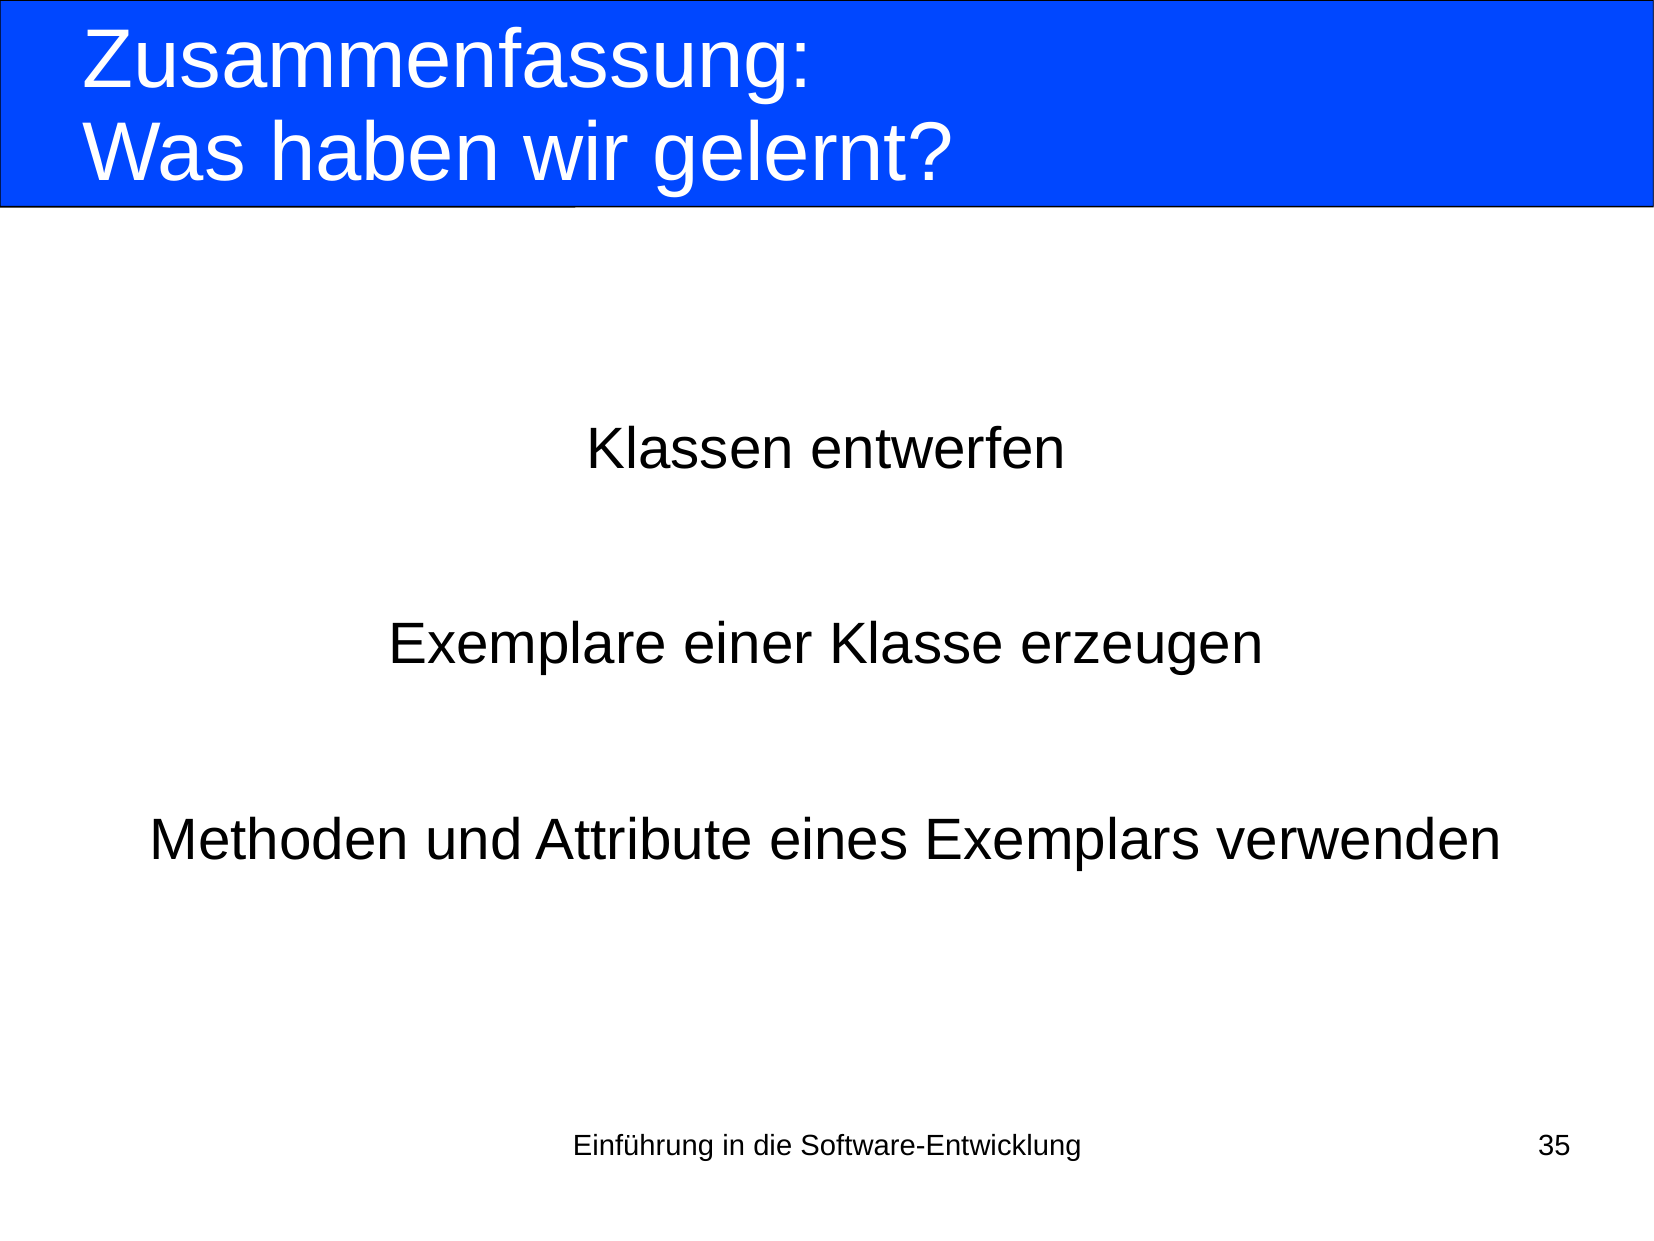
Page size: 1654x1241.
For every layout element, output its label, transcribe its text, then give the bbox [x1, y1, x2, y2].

subtitle Klassen entwerfen Exemplare einer Klasse erzeugen Methoden und Attribute eines Exemplars verwenden [82, 265, 1572, 1085]
text_box [0, 0, 1654, 207]
footer Einführung in die Software-Entwicklung [565, 1129, 1090, 1216]
title Zusammenfassung: Was haben wir gelernt? [82, 13, 1571, 265]
slide_number 35 [1185, 1129, 1571, 1216]
